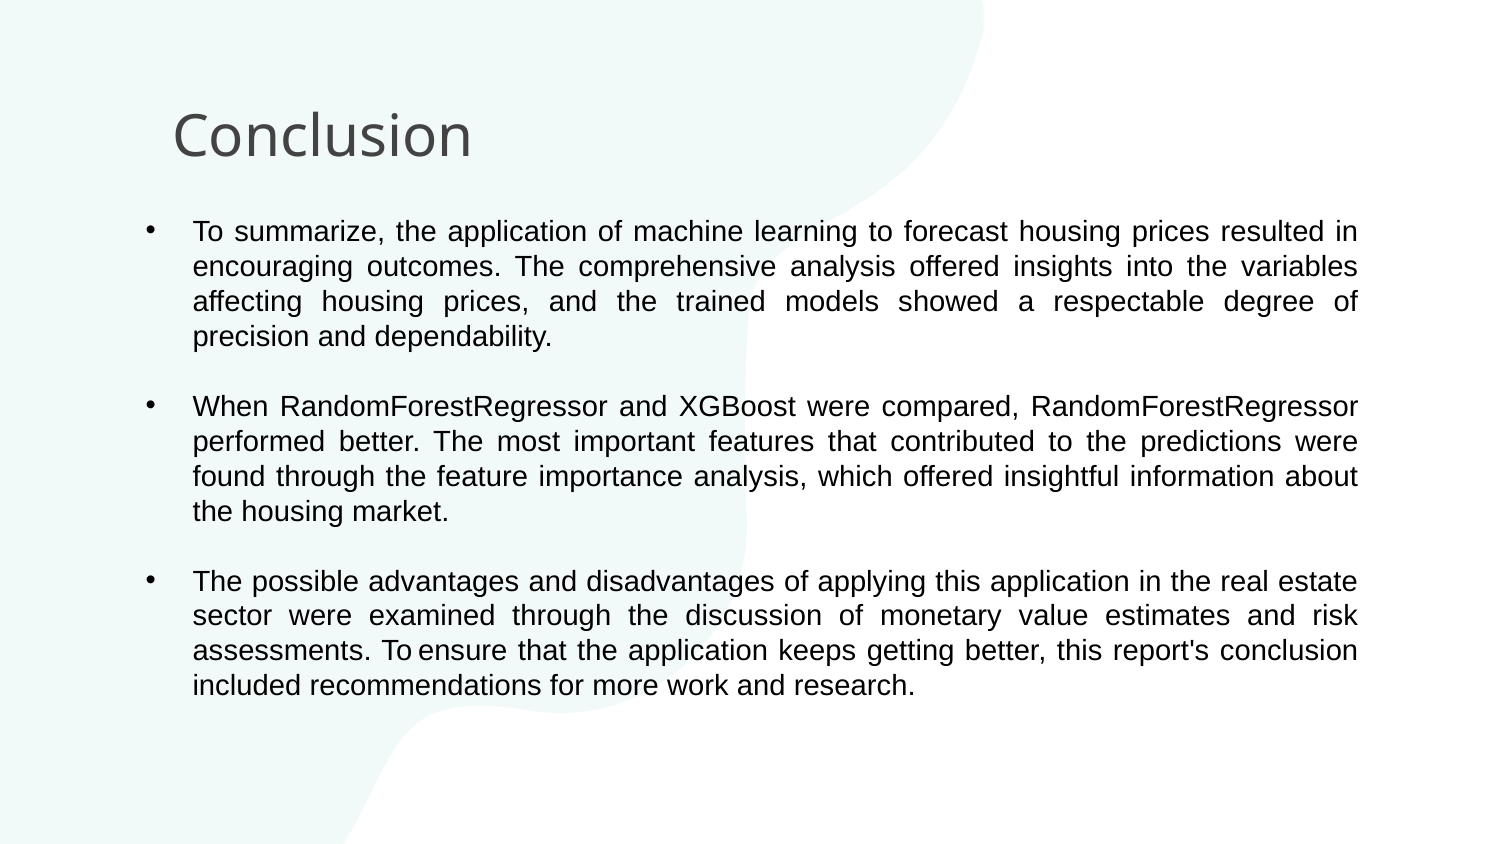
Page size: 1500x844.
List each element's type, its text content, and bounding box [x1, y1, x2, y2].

title Conclusion [157, 47, 792, 183]
text_box To summarize, the application of machine learning to forecast housing prices resulted in encouraging outcomes. The comprehensive analysis offered insights into the variables affecting housing prices, and the trained models showed a respectable degree of precision and dependability. When RandomForestRegressor and XGBoost were compared, RandomForestRegressor performed better. The most important features that contributed to the predictions were found through the feature importance analysis, which offered insightful information about the housing market. The possible advantages and disadvantages of applying this application in the real estate sector were examined through the discussion of monetary value estimates and risk assessments. To ensure that the application keeps getting better, this report's conclusion included recommendations for more work and research. [130, 204, 1375, 709]
